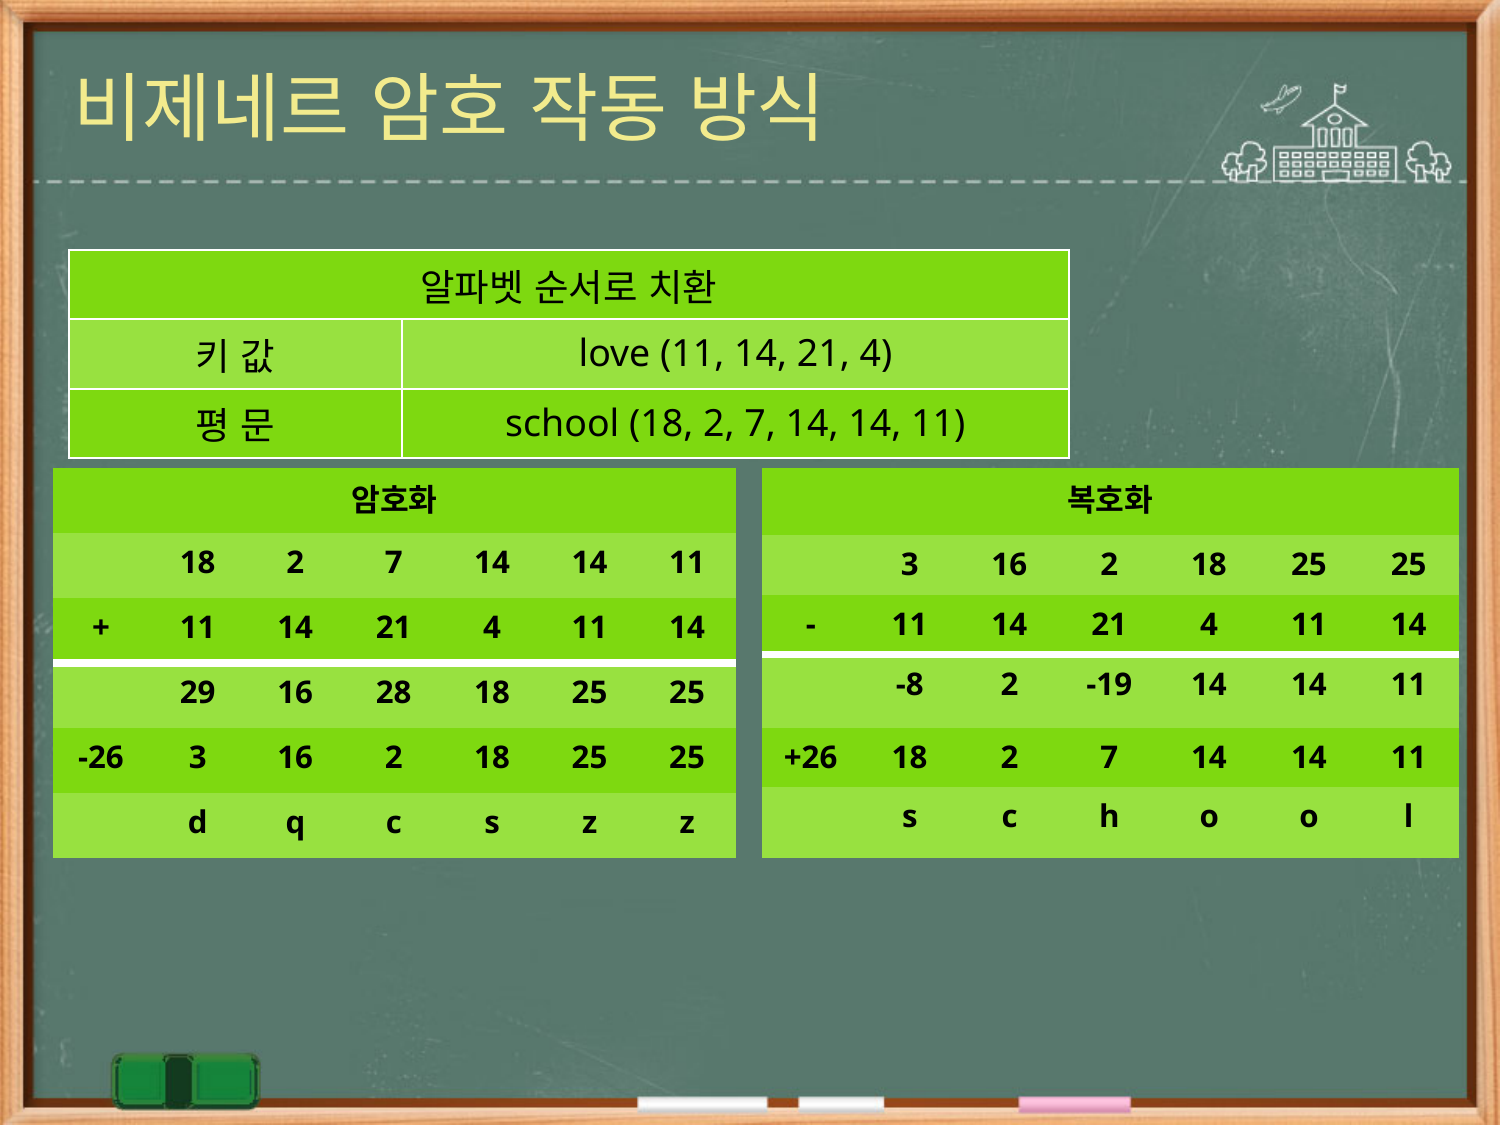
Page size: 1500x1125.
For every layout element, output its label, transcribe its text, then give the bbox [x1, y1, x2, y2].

table_cell -19 [1059, 658, 1159, 728]
table_cell 2 [247, 533, 344, 598]
table_cell 14 [1259, 728, 1359, 787]
table_cell s [443, 793, 541, 858]
table_cell [762, 535, 860, 595]
table_cell z [638, 793, 736, 858]
table_cell 18 [149, 533, 247, 598]
table_cell 28 [344, 667, 443, 728]
table_cell 14 [541, 533, 638, 598]
table_cell - [762, 595, 860, 651]
table_cell 25 [541, 667, 638, 728]
table_cell z [541, 793, 638, 858]
table_cell 7 [1059, 728, 1159, 787]
table_cell +26 [762, 728, 860, 787]
table_cell 14 [1359, 595, 1459, 651]
table_cell 25 [638, 728, 736, 793]
table_cell 2 [1059, 535, 1159, 595]
table_cell 14 [960, 595, 1059, 651]
table_cell + [53, 598, 149, 659]
table_header 암호화 [53, 468, 736, 533]
table_cell 4 [443, 598, 541, 659]
table_cell 21 [344, 598, 443, 659]
table_cell 14 [443, 533, 541, 598]
table_cell 평 문 [70, 390, 401, 457]
table_cell q [247, 793, 344, 858]
table_cell 18 [443, 667, 541, 728]
table_cell l [1359, 787, 1459, 858]
table_cell 2 [960, 728, 1059, 787]
table_cell 11 [1259, 595, 1359, 651]
table_cell 14 [1159, 728, 1259, 787]
table_cell 16 [247, 667, 344, 728]
table_cell o [1259, 787, 1359, 858]
table_cell 11 [541, 598, 638, 659]
table_cell 11 [860, 595, 960, 651]
table_cell 18 [443, 728, 541, 793]
table_cell 7 [344, 533, 443, 598]
table_cell o [1159, 787, 1259, 858]
table_header 복호화 [762, 468, 1459, 535]
picture [0, 0, 1500, 1125]
table_cell s [860, 787, 960, 858]
table_cell 16 [247, 728, 344, 793]
table_cell [53, 533, 149, 598]
table_cell 14 [638, 598, 736, 659]
table_cell 18 [860, 728, 960, 787]
table_cell 18 [1159, 535, 1259, 595]
table_header 알파벳 순서로 치환 [70, 251, 1068, 318]
table_cell 25 [638, 667, 736, 728]
table_cell h [1059, 787, 1159, 858]
table_cell 29 [149, 667, 247, 728]
table_cell 11 [1359, 728, 1459, 787]
table_cell 14 [247, 598, 344, 659]
table_cell 25 [1359, 535, 1459, 595]
table_cell 키 값 [70, 320, 401, 388]
table_cell 3 [860, 535, 960, 595]
table_cell 11 [638, 533, 736, 598]
table_cell [53, 667, 149, 728]
table_cell [53, 793, 149, 858]
table_cell 4 [1159, 595, 1259, 651]
table_cell c [344, 793, 443, 858]
table_cell love (11, 14, 21, 4) [403, 320, 1068, 388]
table_cell -26 [53, 728, 149, 793]
table_cell 3 [149, 728, 247, 793]
table_cell 25 [1259, 535, 1359, 595]
table_cell [762, 658, 860, 728]
table_cell 14 [1159, 658, 1259, 728]
table_cell d [149, 793, 247, 858]
table_cell 21 [1059, 595, 1159, 651]
table_cell 25 [541, 728, 638, 793]
table_cell 11 [149, 598, 247, 659]
table_cell [762, 787, 860, 858]
table_cell 2 [344, 728, 443, 793]
table_cell school (18, 2, 7, 14, 14, 11) [403, 390, 1068, 457]
table_cell c [960, 787, 1059, 858]
table_cell 2 [960, 658, 1059, 728]
table_cell -8 [860, 658, 960, 728]
table_cell 16 [960, 535, 1059, 595]
title 비제네르 암호 작동 방식 [58, 35, 1207, 176]
table_cell 11 [1359, 658, 1459, 728]
table_cell 14 [1259, 658, 1359, 728]
